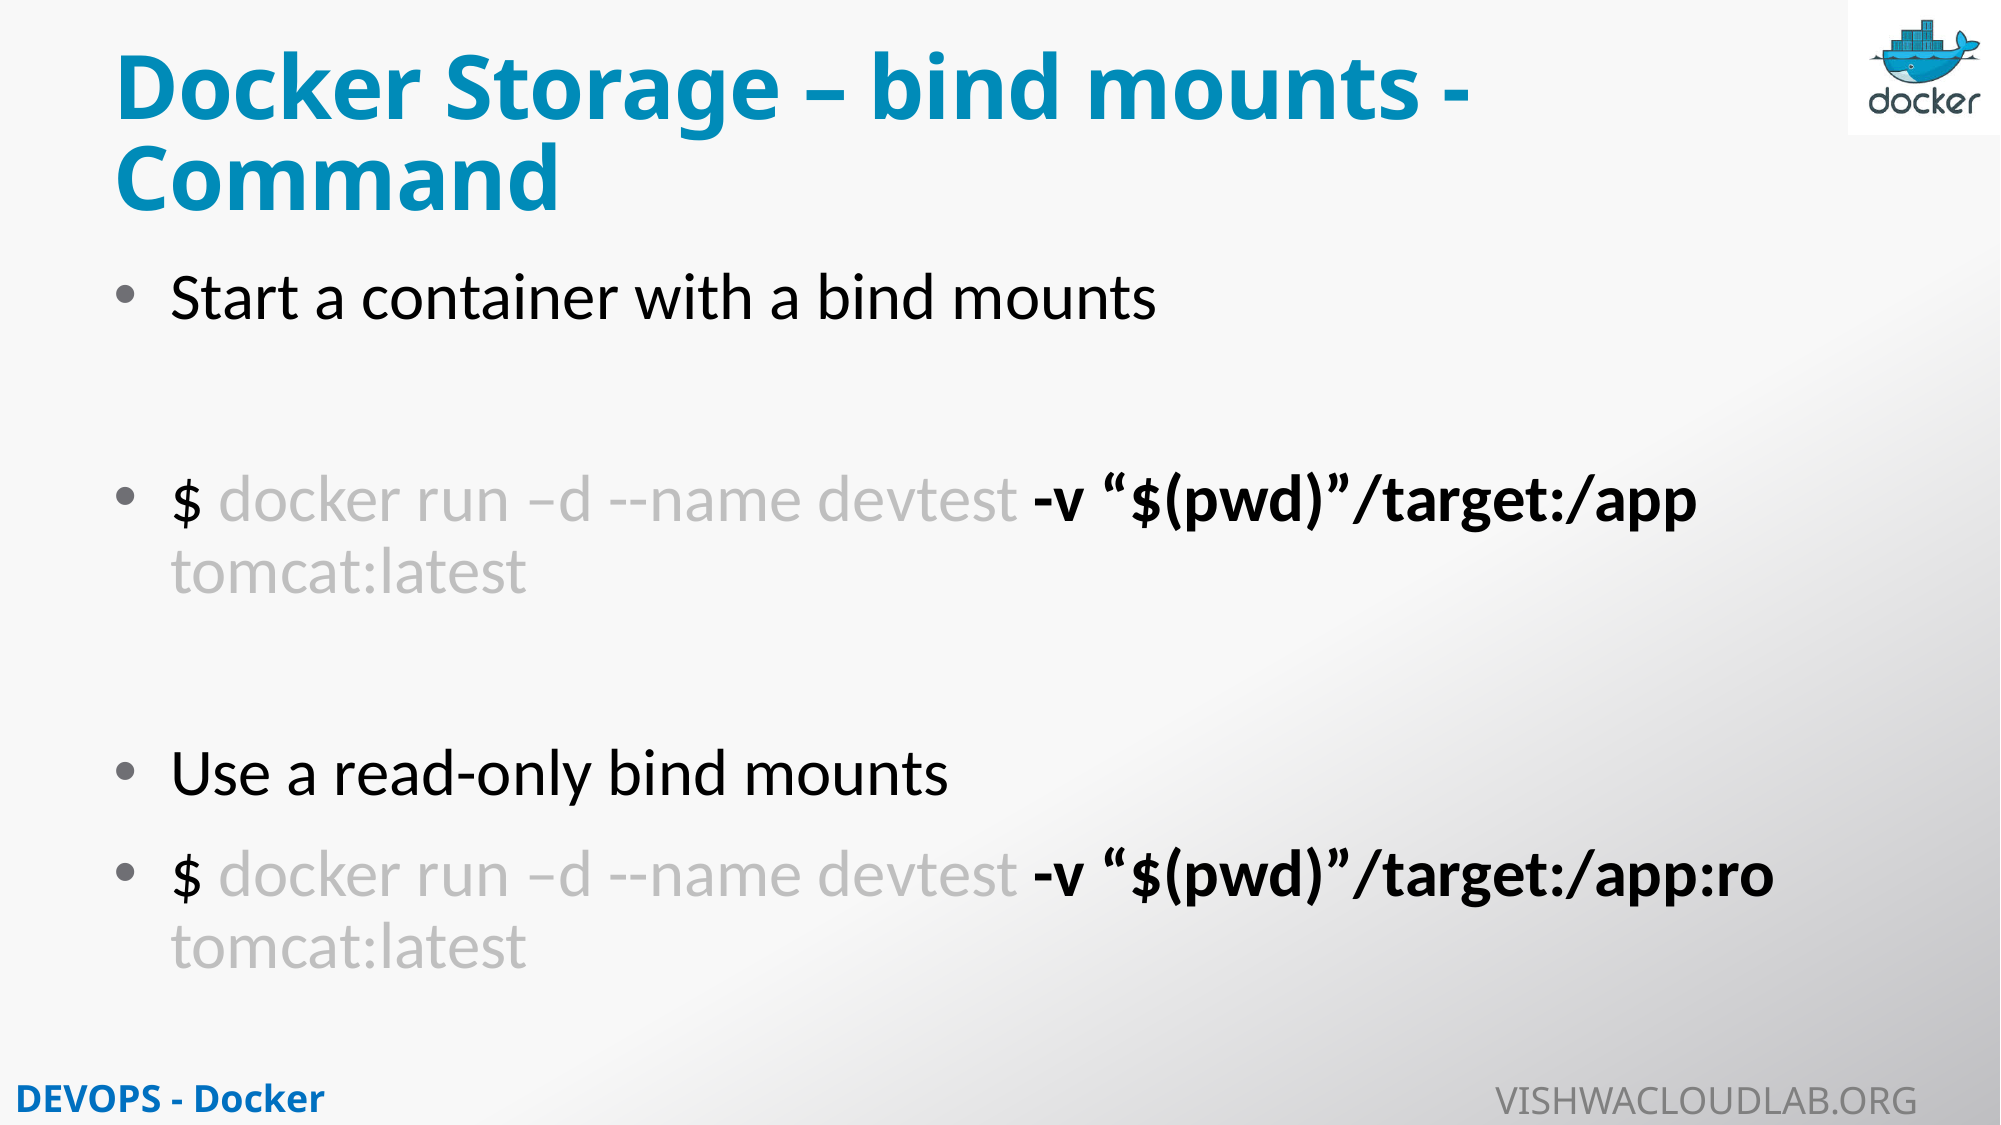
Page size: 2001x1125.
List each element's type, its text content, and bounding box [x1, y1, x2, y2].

list Start a container with a bind mounts $ docker run –d --name devtest -v “$(pwd)”/target:/app tomcat:latest Use a read-only bind mounts $ docker run –d --name devtest -v “$(pwd)”/target:/app:ro tomcat:latest [113, 261, 1953, 1040]
title Docker Storage – bind mounts - Command [113, 47, 1764, 206]
picture [1848, 0, 2000, 135]
